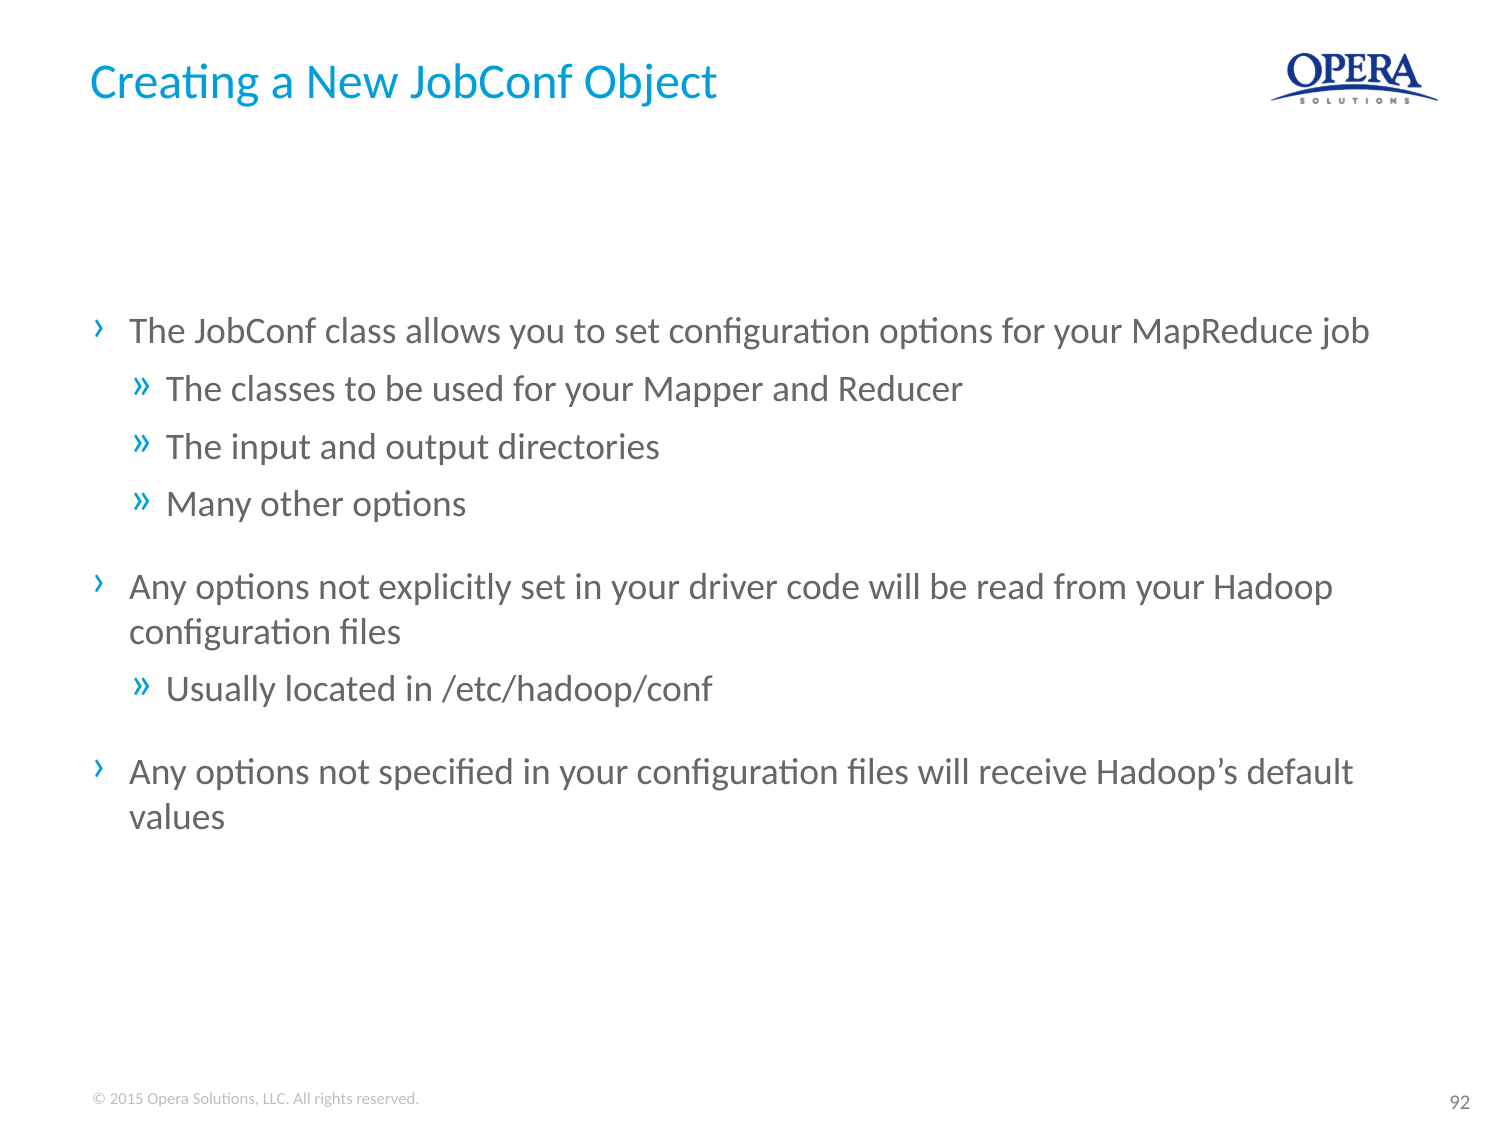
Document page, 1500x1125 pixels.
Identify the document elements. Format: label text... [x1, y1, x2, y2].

text_box The JobConf class allows you to set configuration options for your MapReduce job The classes to be used for your Mapper and Reducer The input and output directories Many other options Any options not explicitly set in your driver code will be read from your Hadoop configuration files Usually located in /etc/hadoop/conf Any options not specified in your configuration files will receive Hadoop’s default values [90, 306, 1448, 837]
picture [1271, 53, 1438, 104]
title Creating a New JobConf Object [75, 32, 1250, 125]
